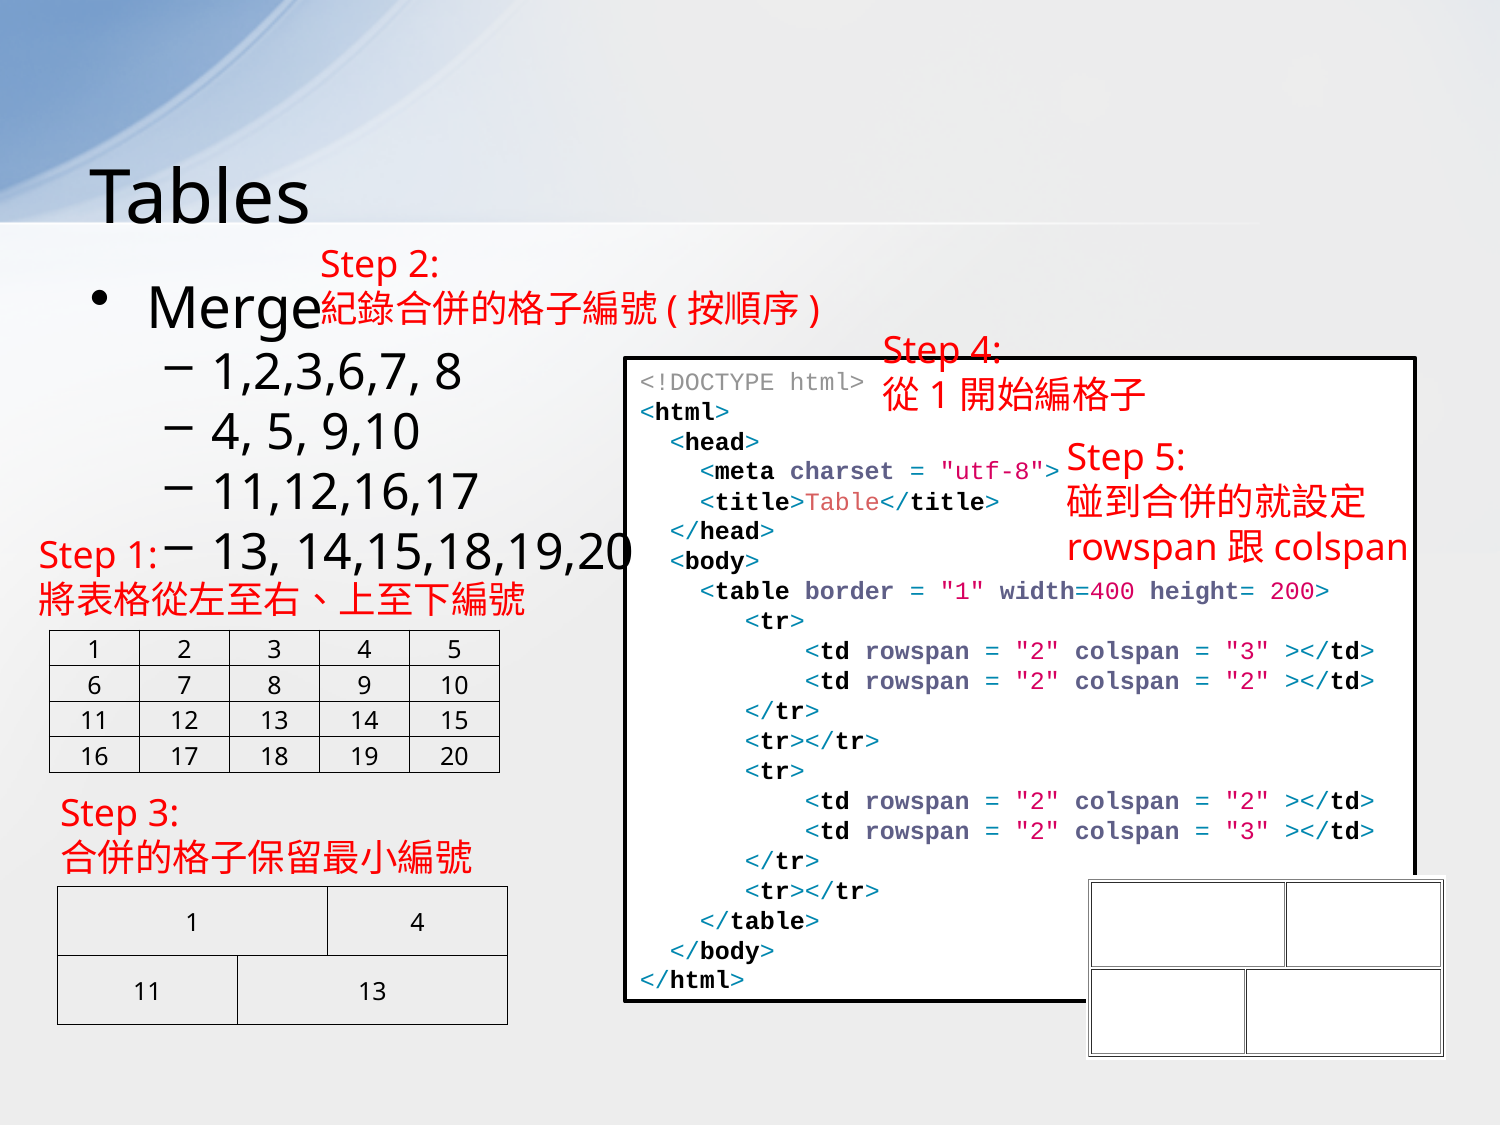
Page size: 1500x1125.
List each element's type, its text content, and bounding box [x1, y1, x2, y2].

table_header 1 [50, 631, 139, 665]
list Merge 1,2,3,6,7, 8 4, 5, 9,10 11,12,16,17 13, 14,15,18,19,20 [75, 262, 1425, 1005]
table_cell 20 [410, 737, 499, 772]
table_cell 9 [320, 666, 409, 701]
table_cell 17 [140, 737, 229, 772]
table_cell 13 [230, 702, 319, 736]
table_cell 7 [140, 666, 229, 701]
table_cell 18 [230, 737, 319, 772]
table_cell 10 [410, 666, 499, 701]
table_header 4 [320, 631, 409, 665]
table_cell 16 [50, 737, 139, 772]
table_cell 12 [140, 702, 229, 736]
text_box Step 5: 碰到合併的就設定 rowspan跟colspan [1051, 425, 1425, 575]
table_cell 13 [238, 956, 507, 1024]
text_box Step 2: 紀錄合併的格子編號(按順序) [305, 232, 835, 337]
table_cell 11 [50, 702, 139, 736]
table_cell 14 [320, 702, 409, 736]
table_cell 15 [410, 702, 499, 736]
table_cell 8 [230, 666, 319, 701]
table_cell 19 [320, 737, 409, 772]
table_cell 6 [50, 666, 139, 701]
text_box Step 1: 將表格從左至右、上至下編號 [23, 523, 542, 629]
table_header 4 [328, 887, 507, 955]
table_header 3 [230, 631, 319, 665]
text_box Step 4: 從1開始編格子 [867, 318, 1162, 423]
slide_number 64 [1074, 1024, 1425, 1103]
table_header 5 [410, 631, 499, 665]
text_box Step 3: 合併的格子保留最小編號 [45, 781, 488, 887]
table_header 1 [58, 887, 327, 955]
title Tables [75, 58, 1425, 247]
table_header 2 [140, 631, 229, 665]
picture [0, 0, 1500, 1125]
table_cell 11 [58, 956, 237, 1024]
